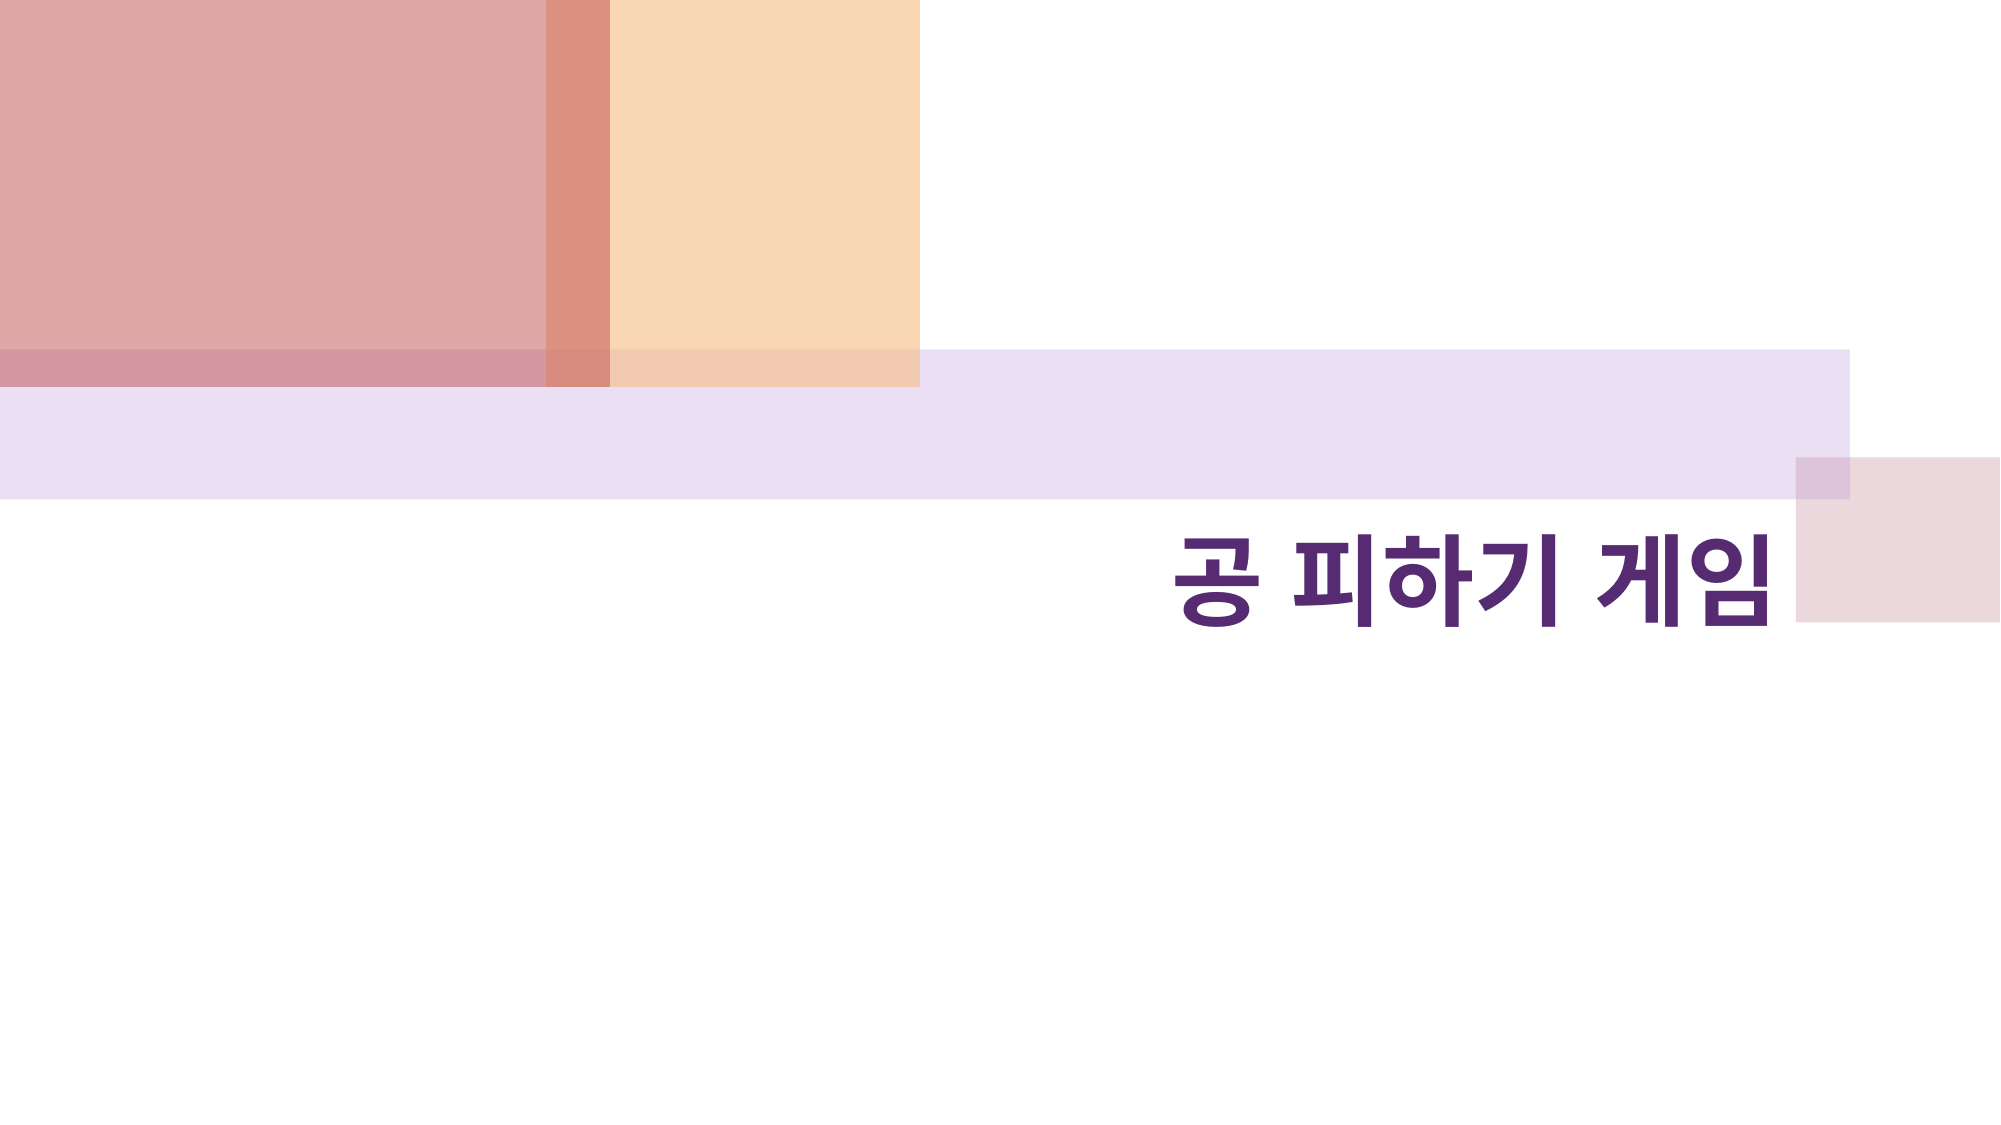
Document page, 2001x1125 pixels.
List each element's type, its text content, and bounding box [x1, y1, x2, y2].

title 공 피하기 게임 [92, 511, 1794, 753]
